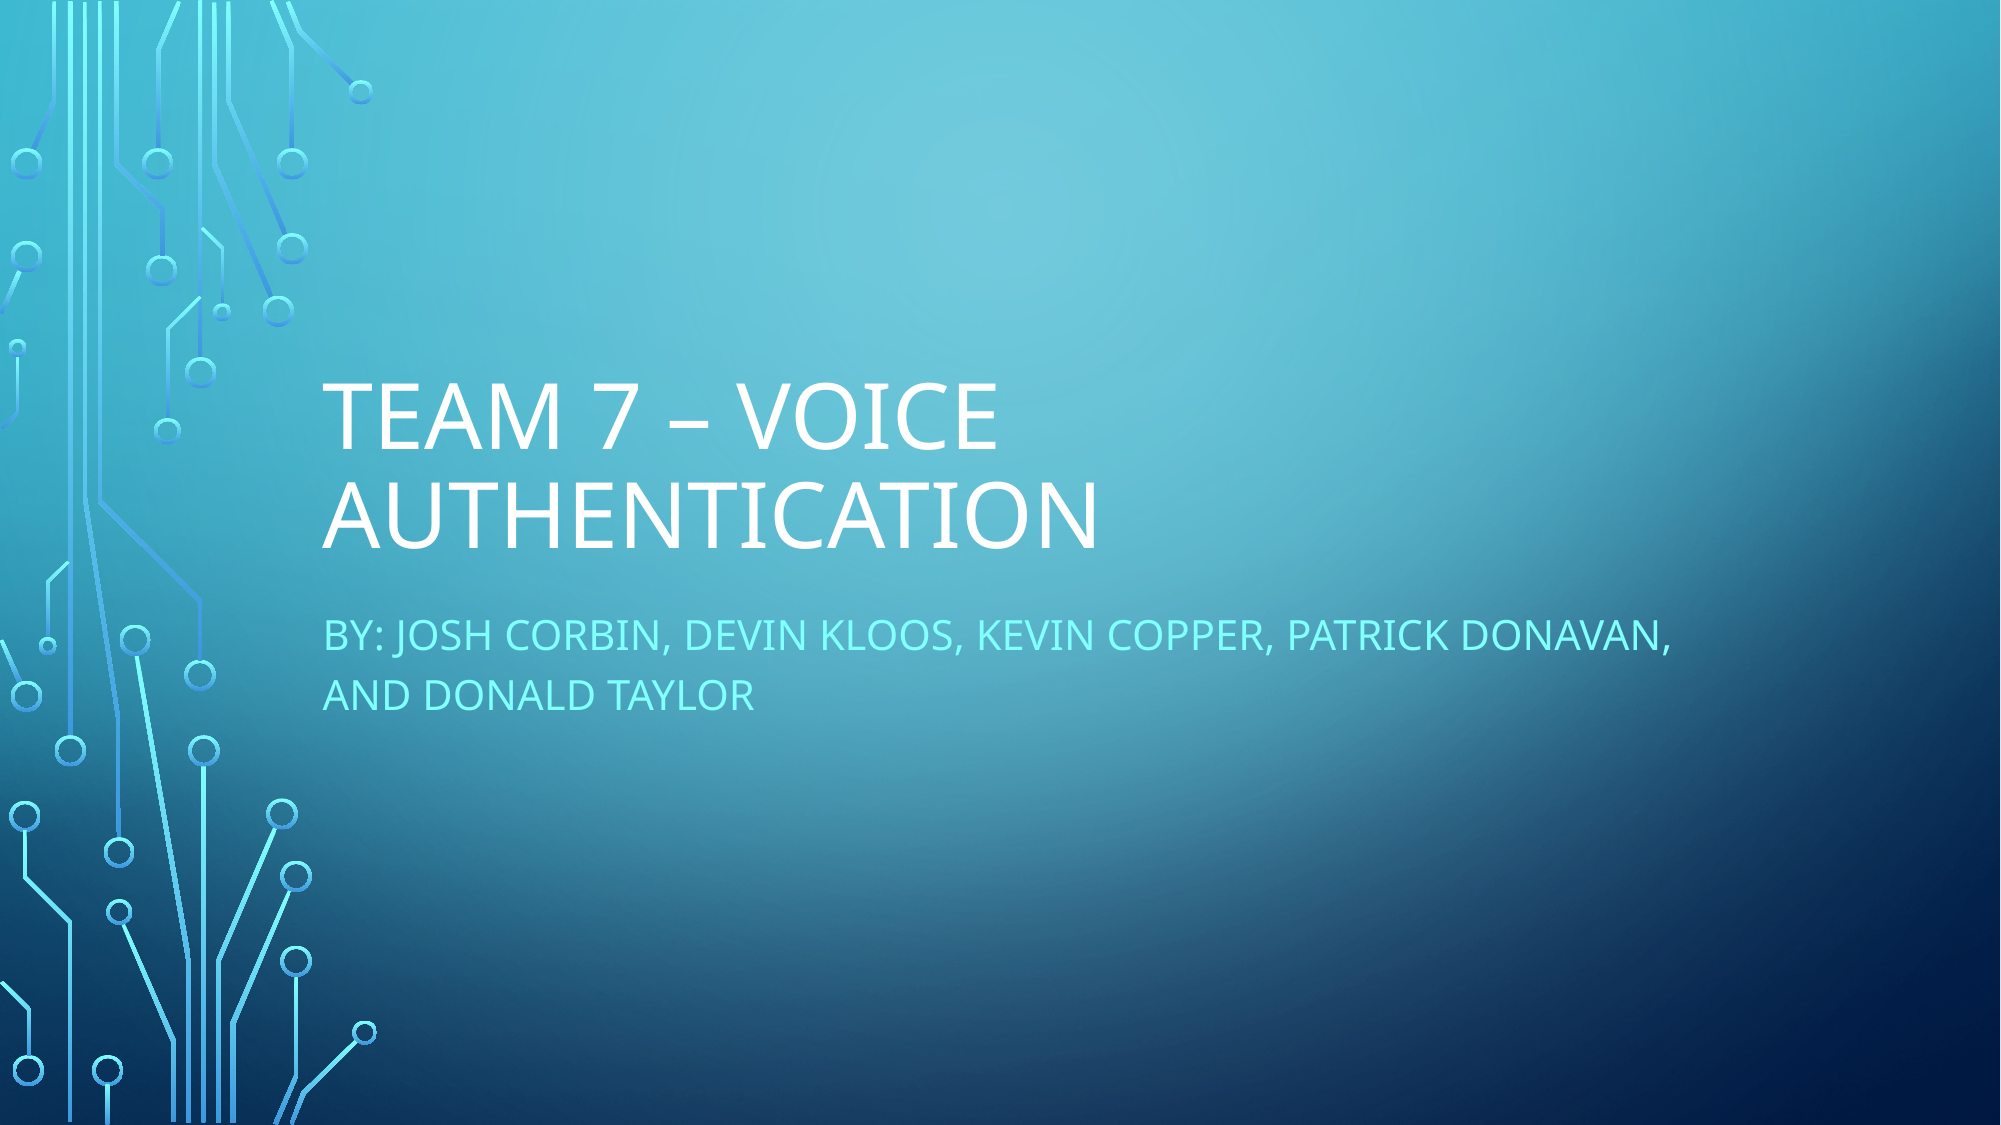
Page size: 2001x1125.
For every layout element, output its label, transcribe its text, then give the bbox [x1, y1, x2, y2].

title Team 7 – Voice Authentication [307, 184, 1750, 576]
subtitle By: Josh Corbin, Devin Kloos, Kevin Copper, Patrick Donavan, and Donald Taylor [307, 590, 1750, 863]
